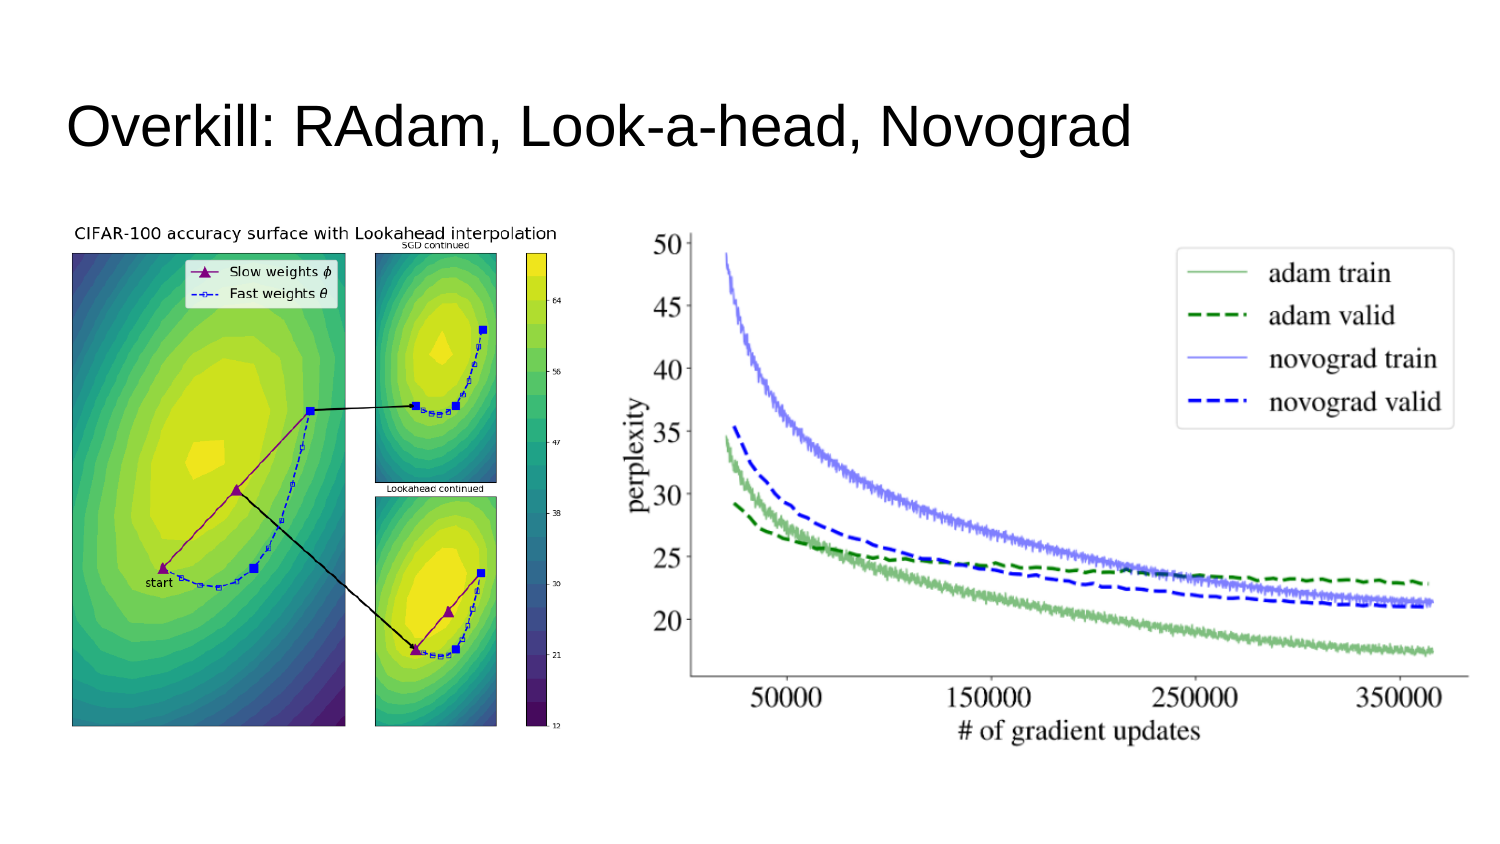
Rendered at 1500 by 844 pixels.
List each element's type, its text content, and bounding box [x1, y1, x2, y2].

title Overkill: RAdam, Look-a-head, Novograd [51, 72, 1449, 167]
picture [50, 198, 591, 740]
picture [614, 191, 1476, 760]
